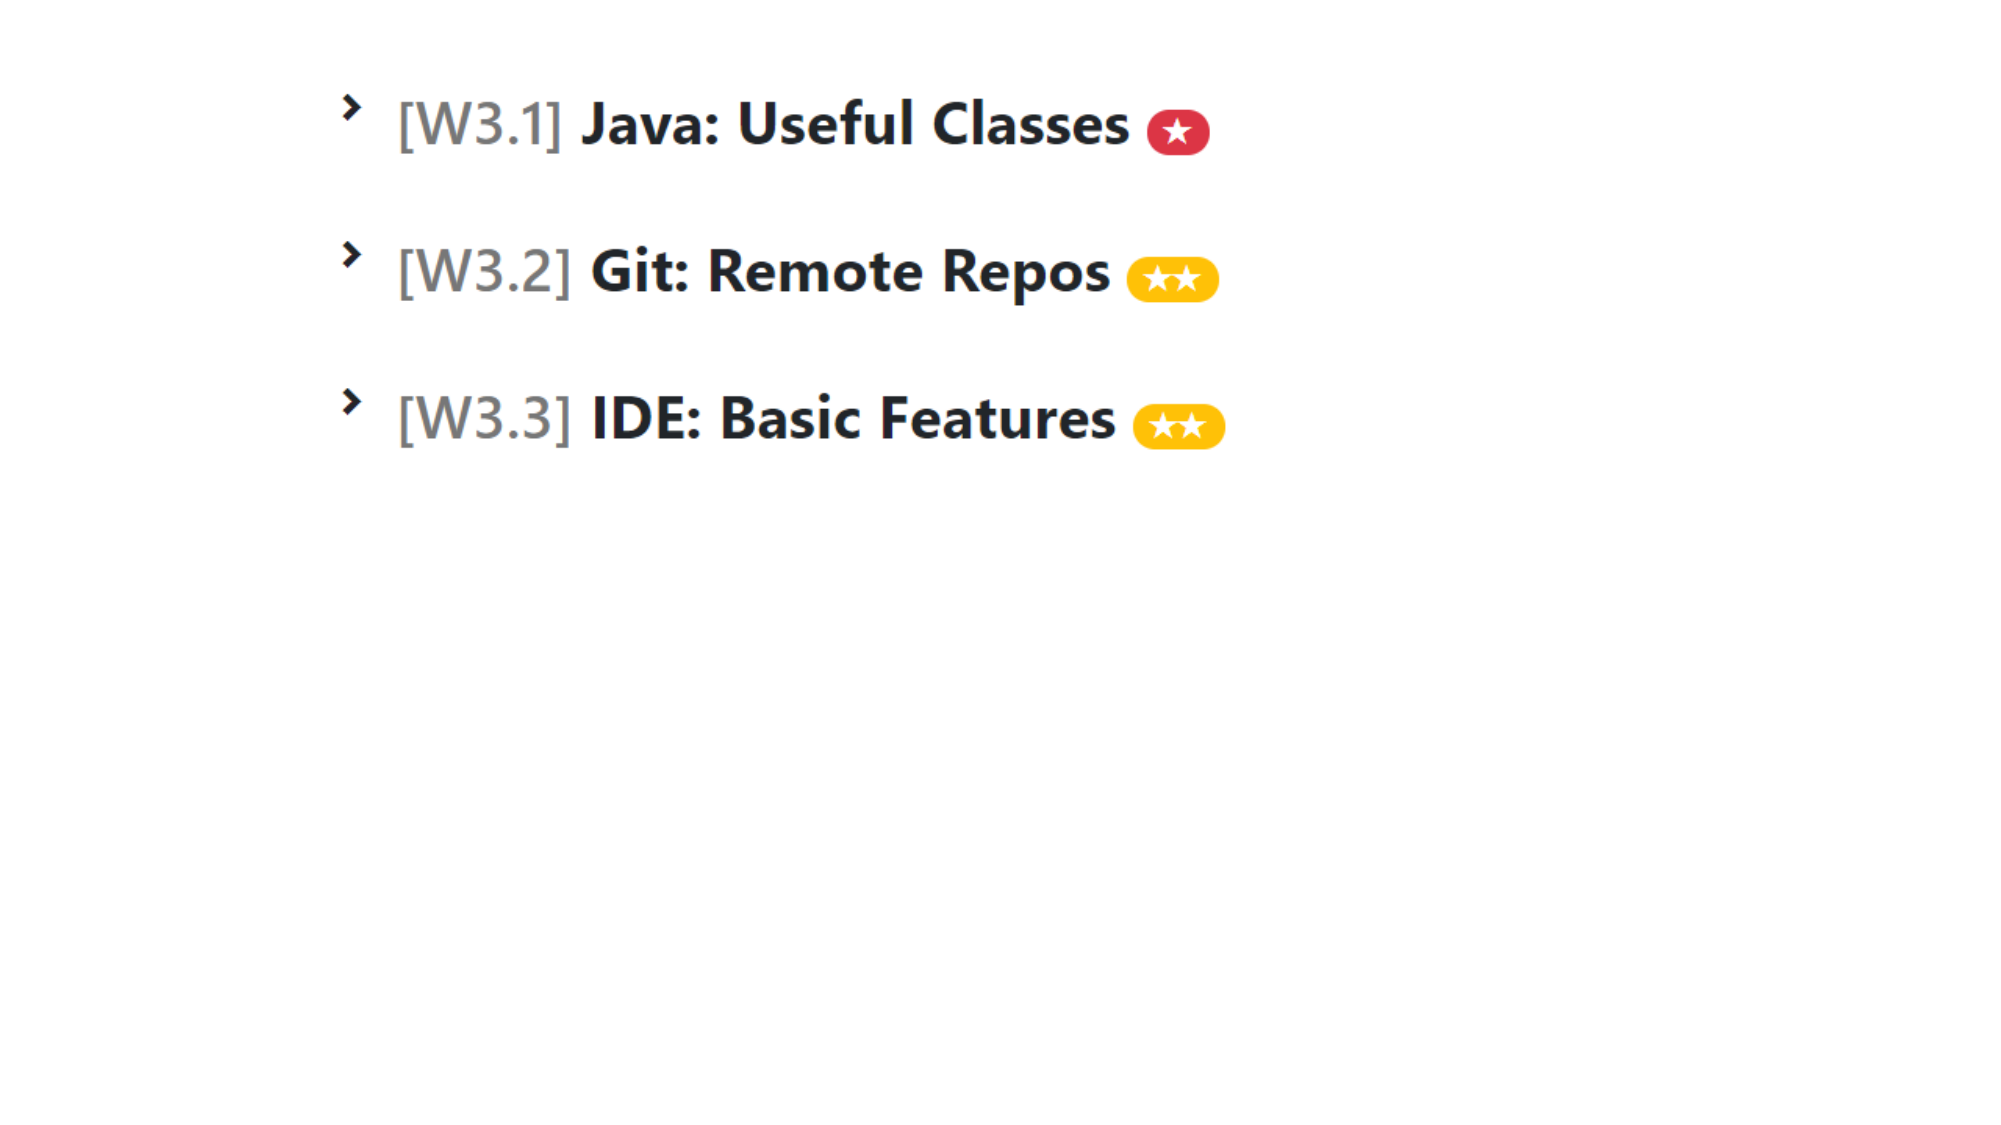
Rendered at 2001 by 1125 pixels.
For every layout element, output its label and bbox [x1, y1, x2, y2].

picture [275, 50, 1579, 517]
